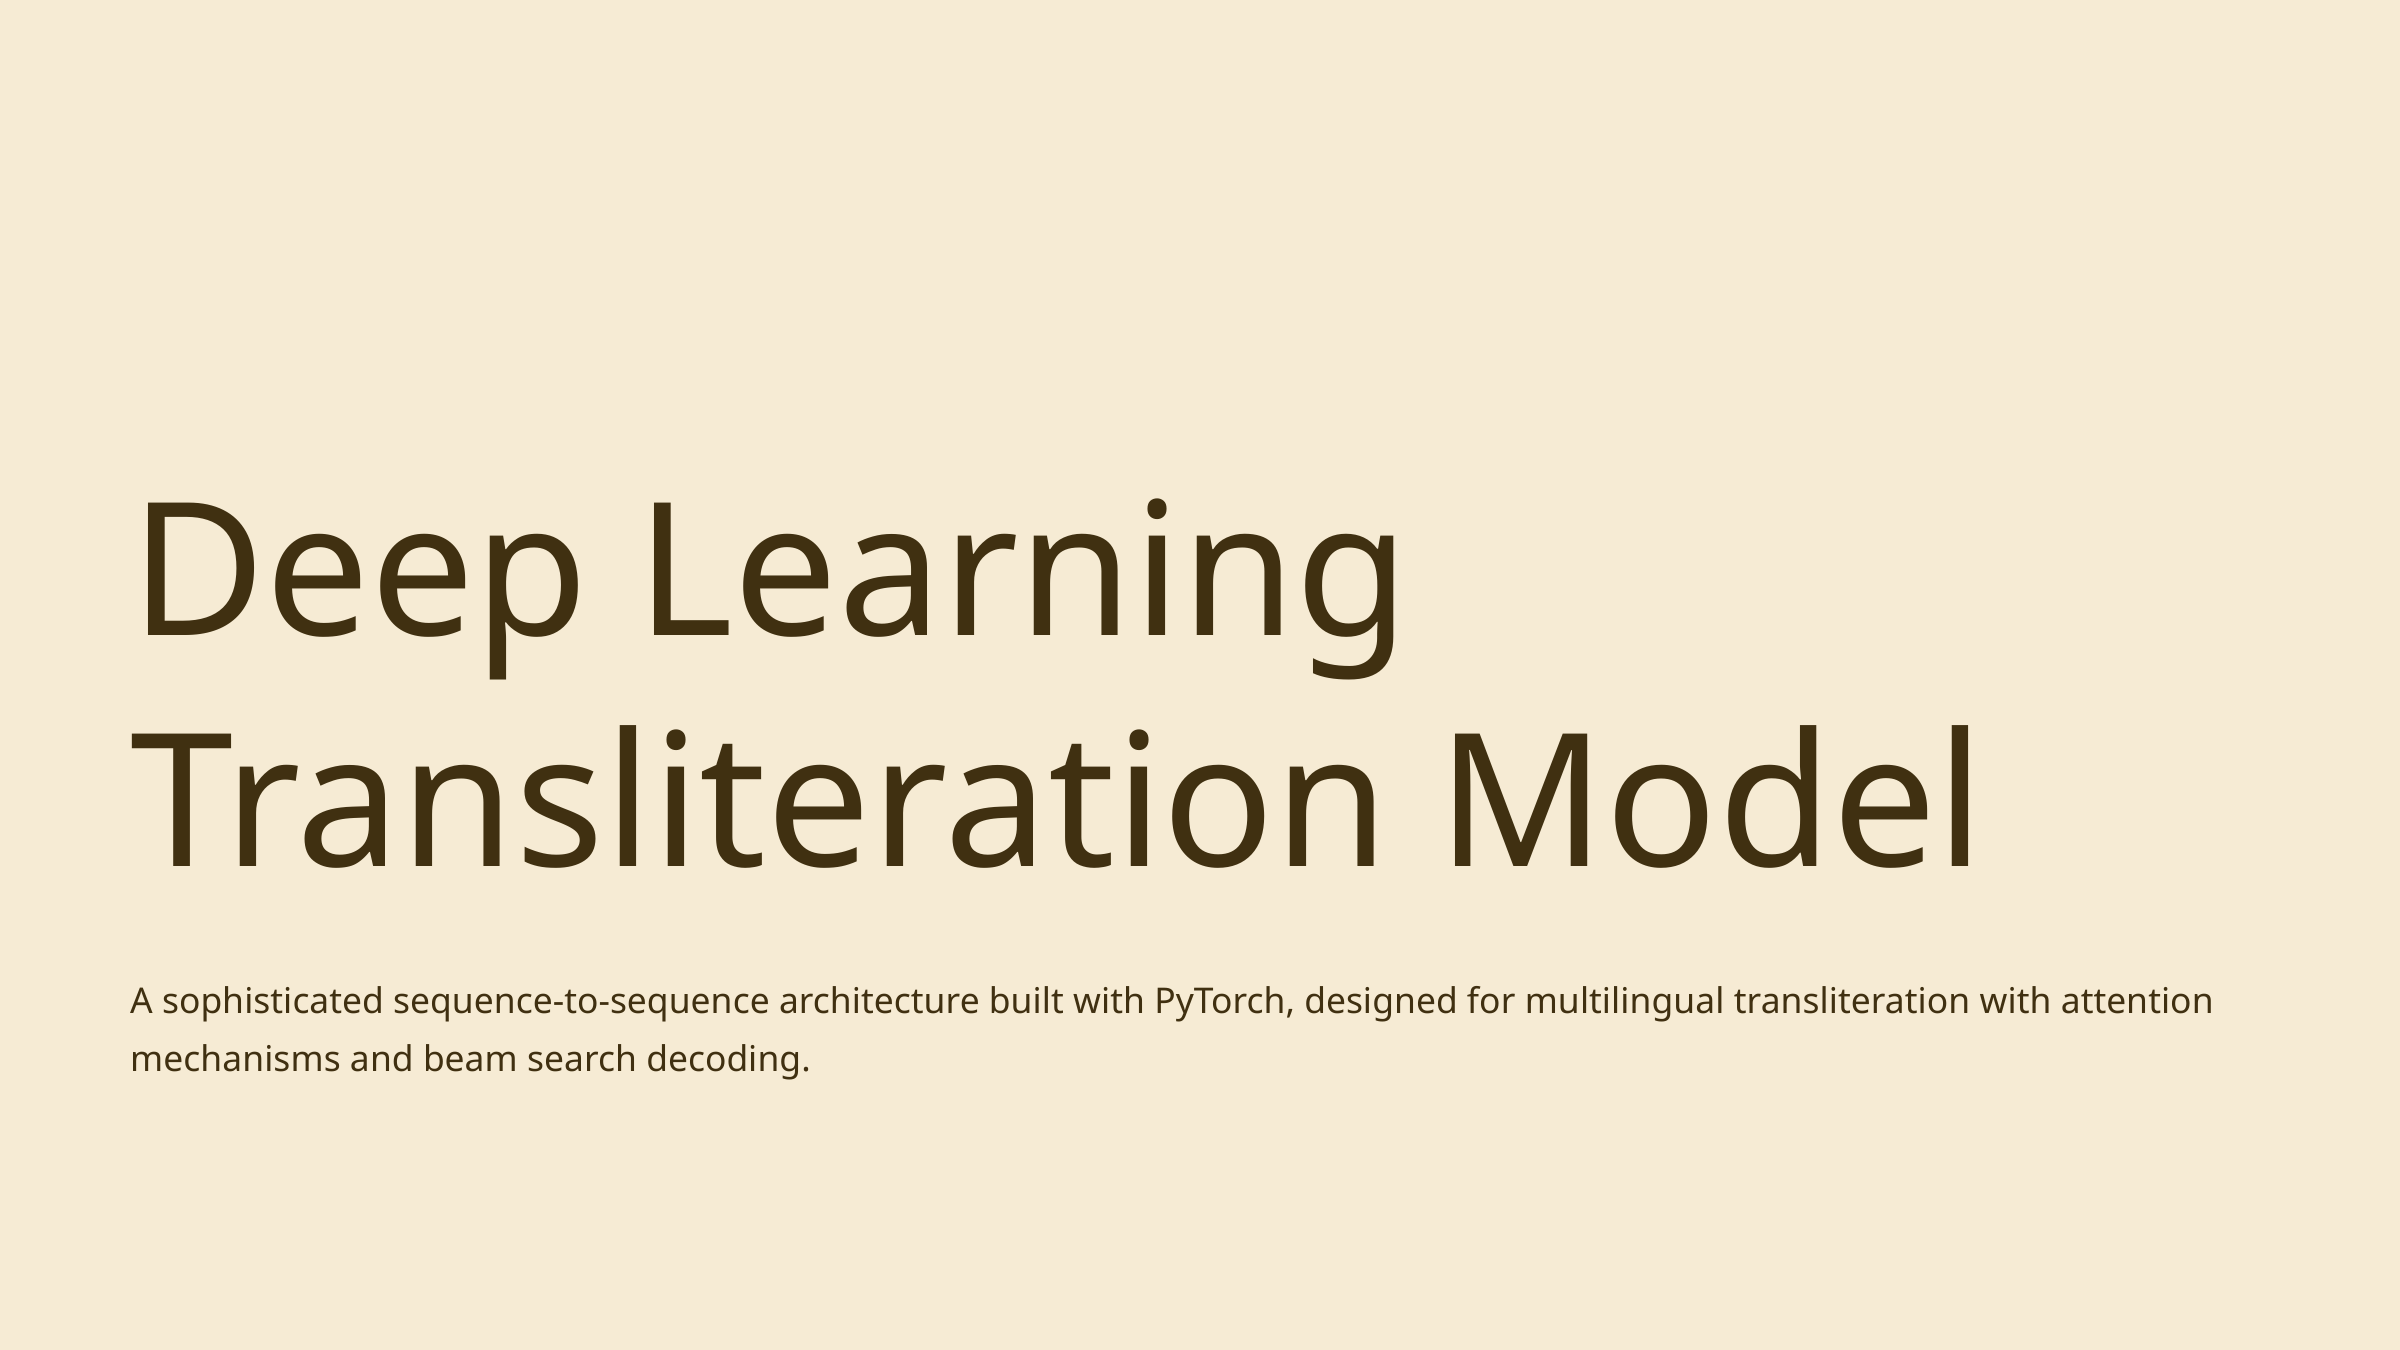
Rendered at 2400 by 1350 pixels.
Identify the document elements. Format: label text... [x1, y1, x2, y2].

text_box Deep Learning Transliteration Model [130, 440, 2270, 904]
text_box A sophisticated sequence-to-sequence architecture built with PyTorch, designed for multilingual transliteration with attention mechanisms and beam search decoding. [130, 961, 2270, 1079]
